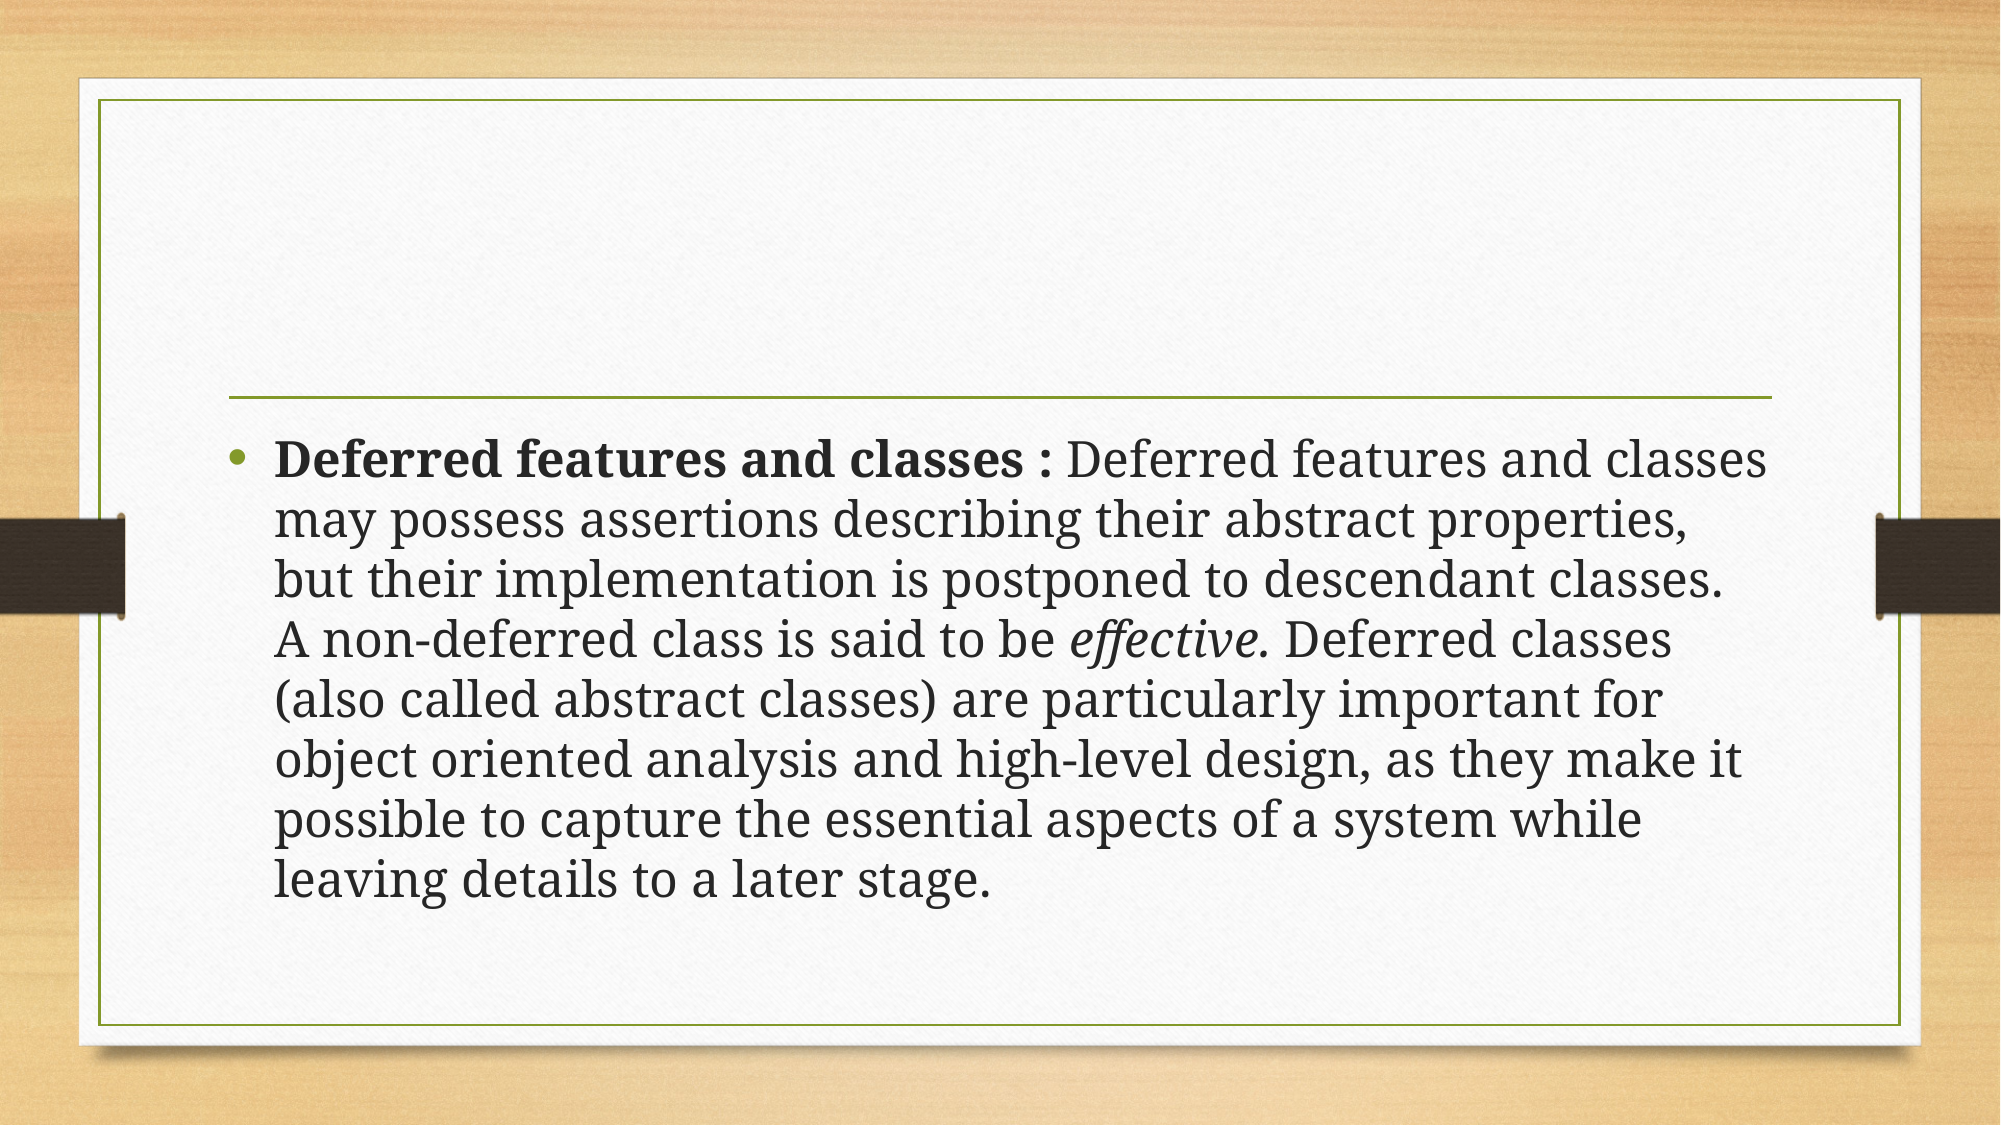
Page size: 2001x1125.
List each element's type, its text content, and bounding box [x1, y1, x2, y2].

list Deferred features and classes : Deferred features and classes may possess assertions describing their abstract properties, but their implementation is postponed to descendant classes. A non-deferred class is said to be effective. Deferred classes (also called abstract classes) are particularly important for object oriented analysis and high-level design, as they make it possible to capture the essential aspects of a system while leaving details to a later stage. [212, 419, 1788, 964]
picture [0, 0, 2001, 1125]
